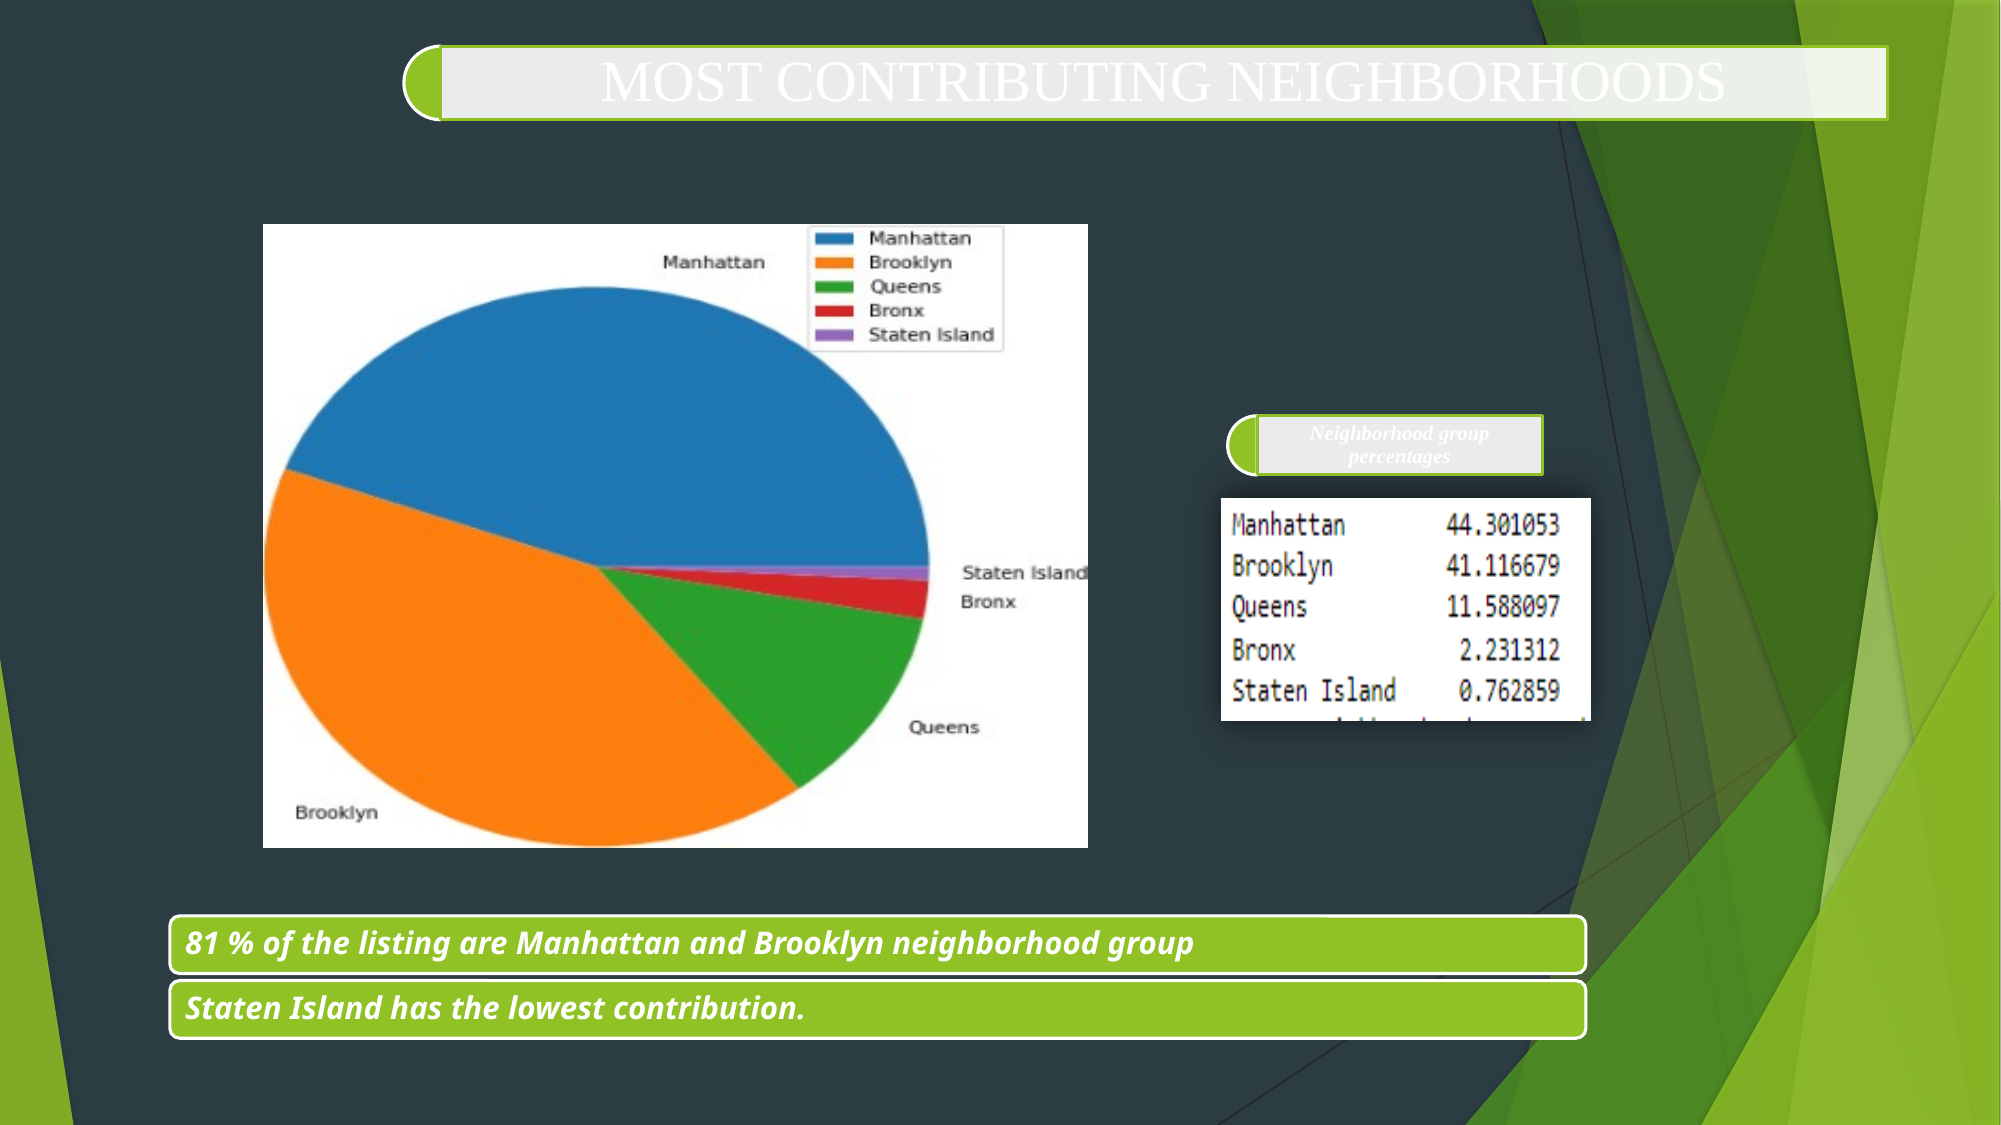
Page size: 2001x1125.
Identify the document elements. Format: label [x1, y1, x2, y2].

picture [262, 224, 1088, 848]
text_box [169, 913, 1587, 1041]
text_box [1227, 415, 1543, 476]
text_box [1188, 449, 1624, 769]
text_box [403, 45, 1888, 121]
